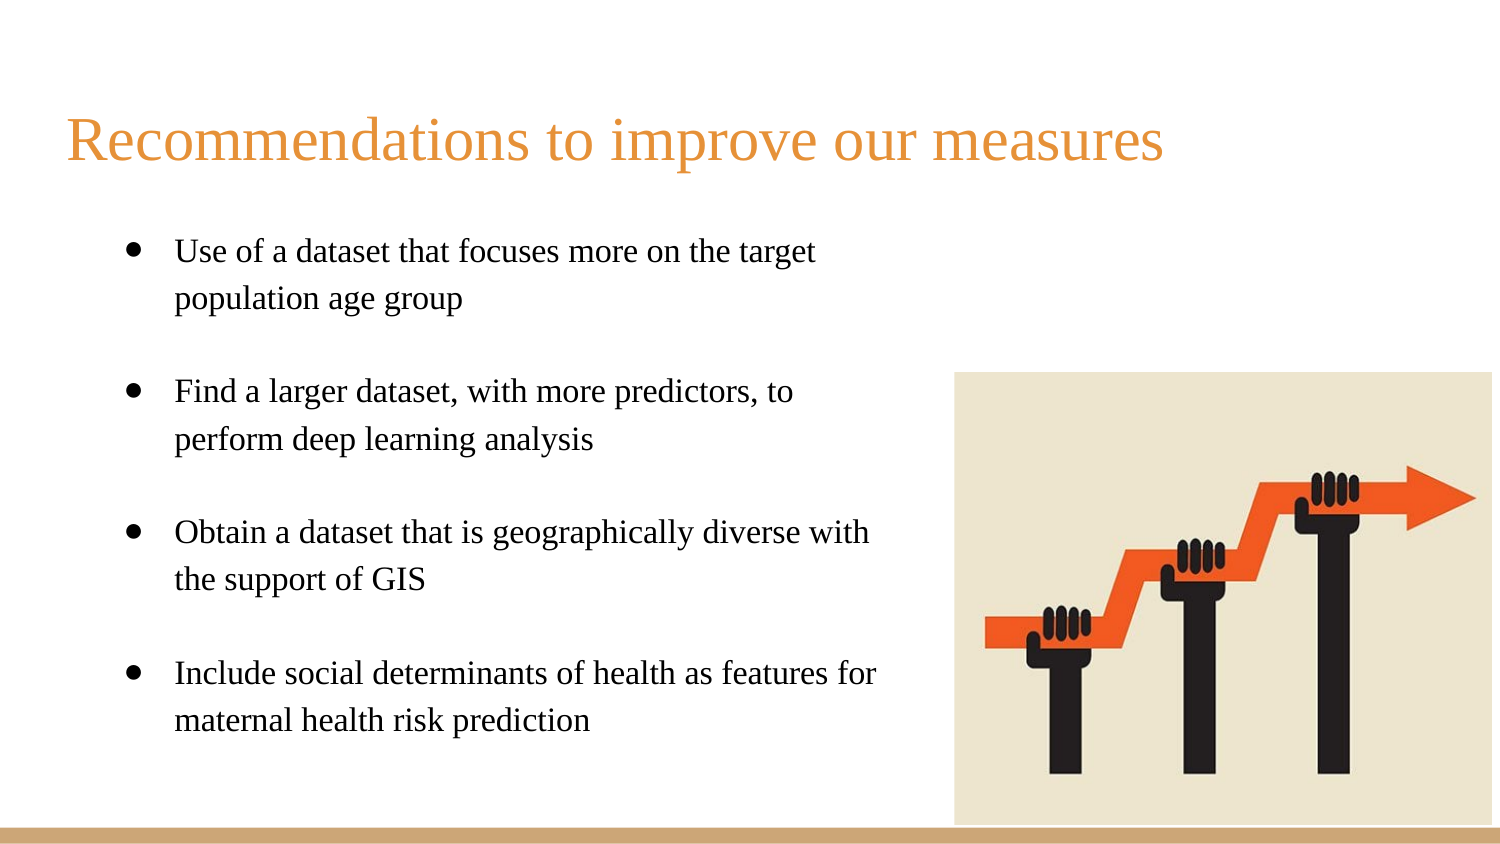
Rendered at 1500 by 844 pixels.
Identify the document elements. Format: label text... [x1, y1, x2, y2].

picture [954, 372, 1493, 825]
list Use of a dataset that focuses more on the target population age group Find a larger dataset, with more predictors, to perform deep learning analysis Obtain a dataset that is geographically diverse with the support of GIS Include social determinants of health as features for maternal health risk prediction [91, 206, 902, 758]
title Recommendations to improve our measures [51, 51, 1449, 189]
